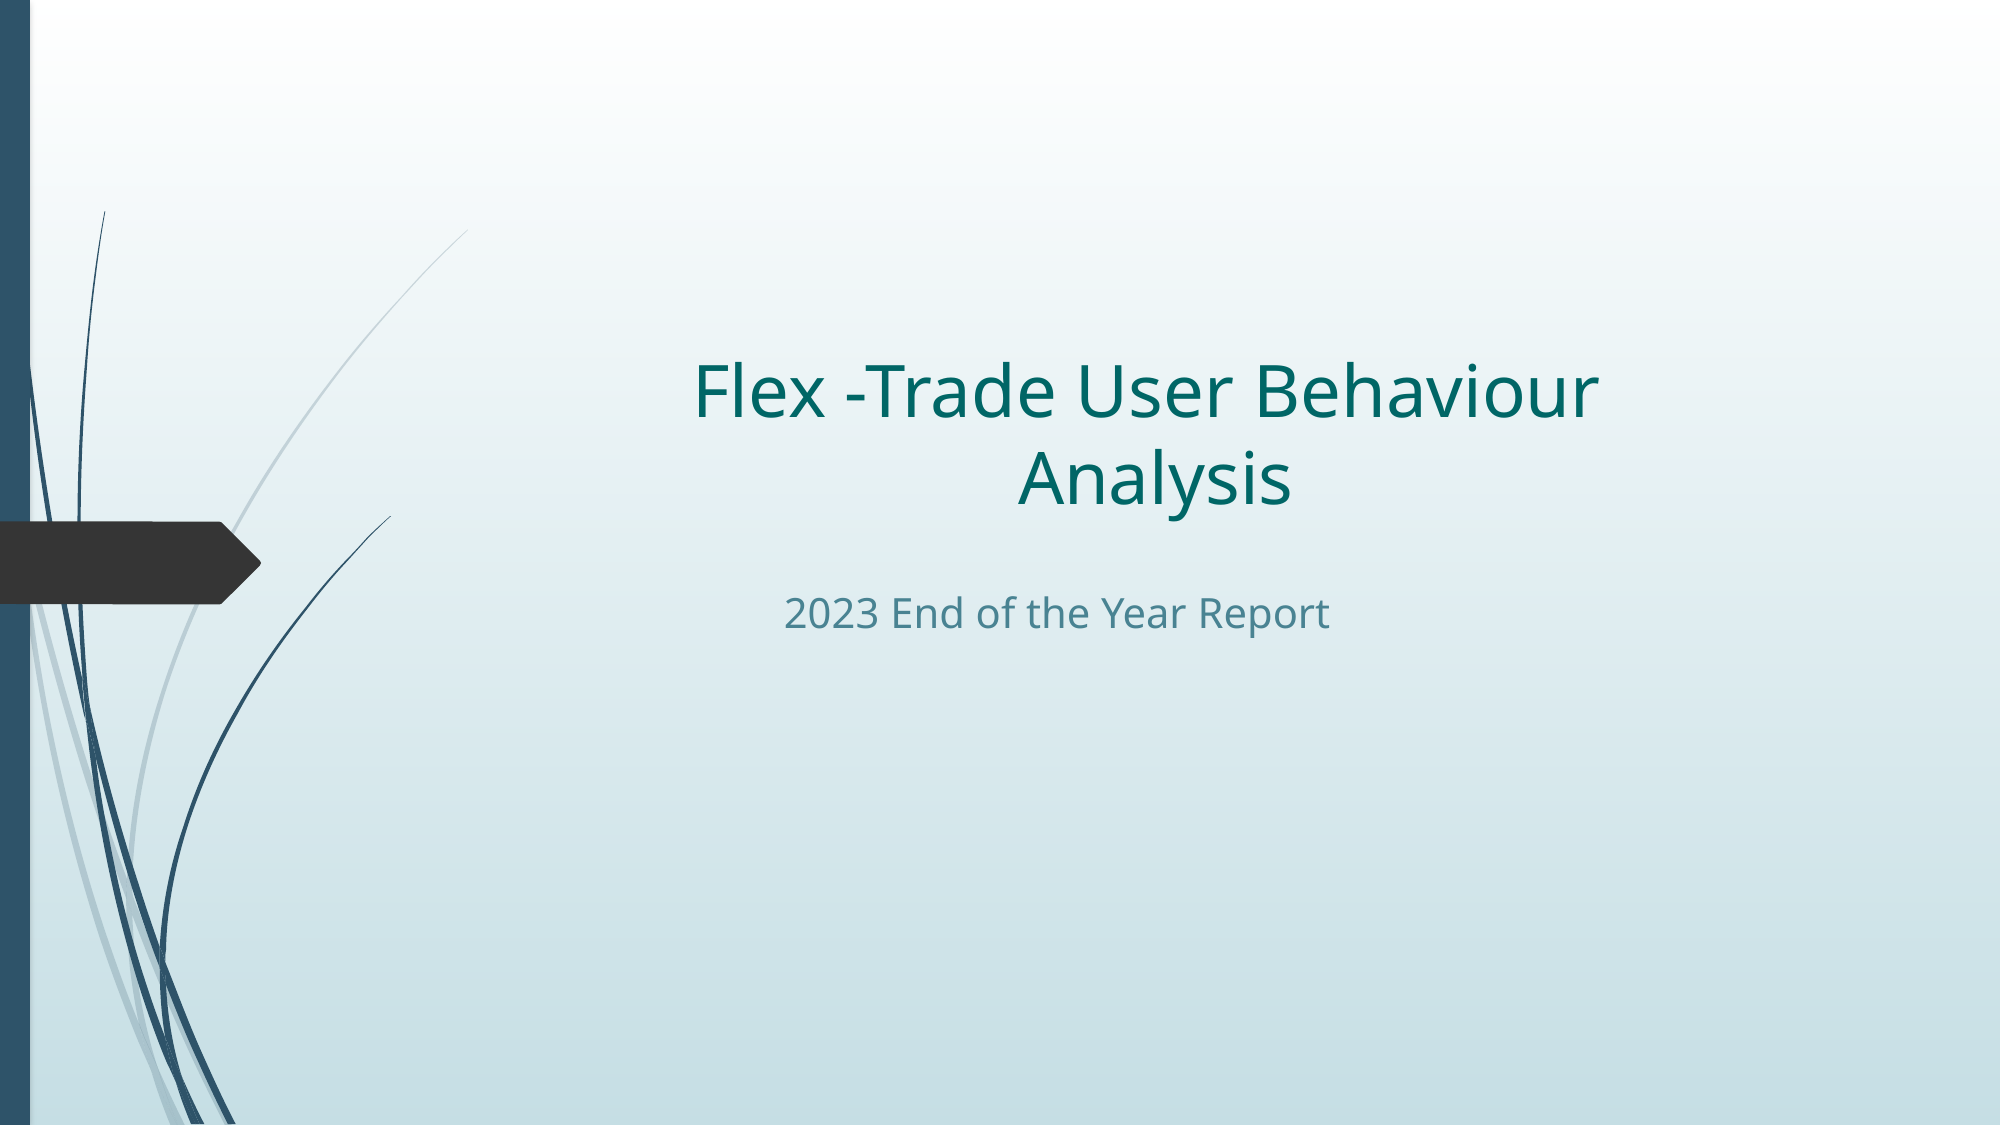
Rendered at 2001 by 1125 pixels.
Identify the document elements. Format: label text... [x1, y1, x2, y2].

title Flex -Trade User Behaviour Analysis [424, 337, 1888, 579]
list 2023 End of the Year Report [424, 579, 1888, 721]
